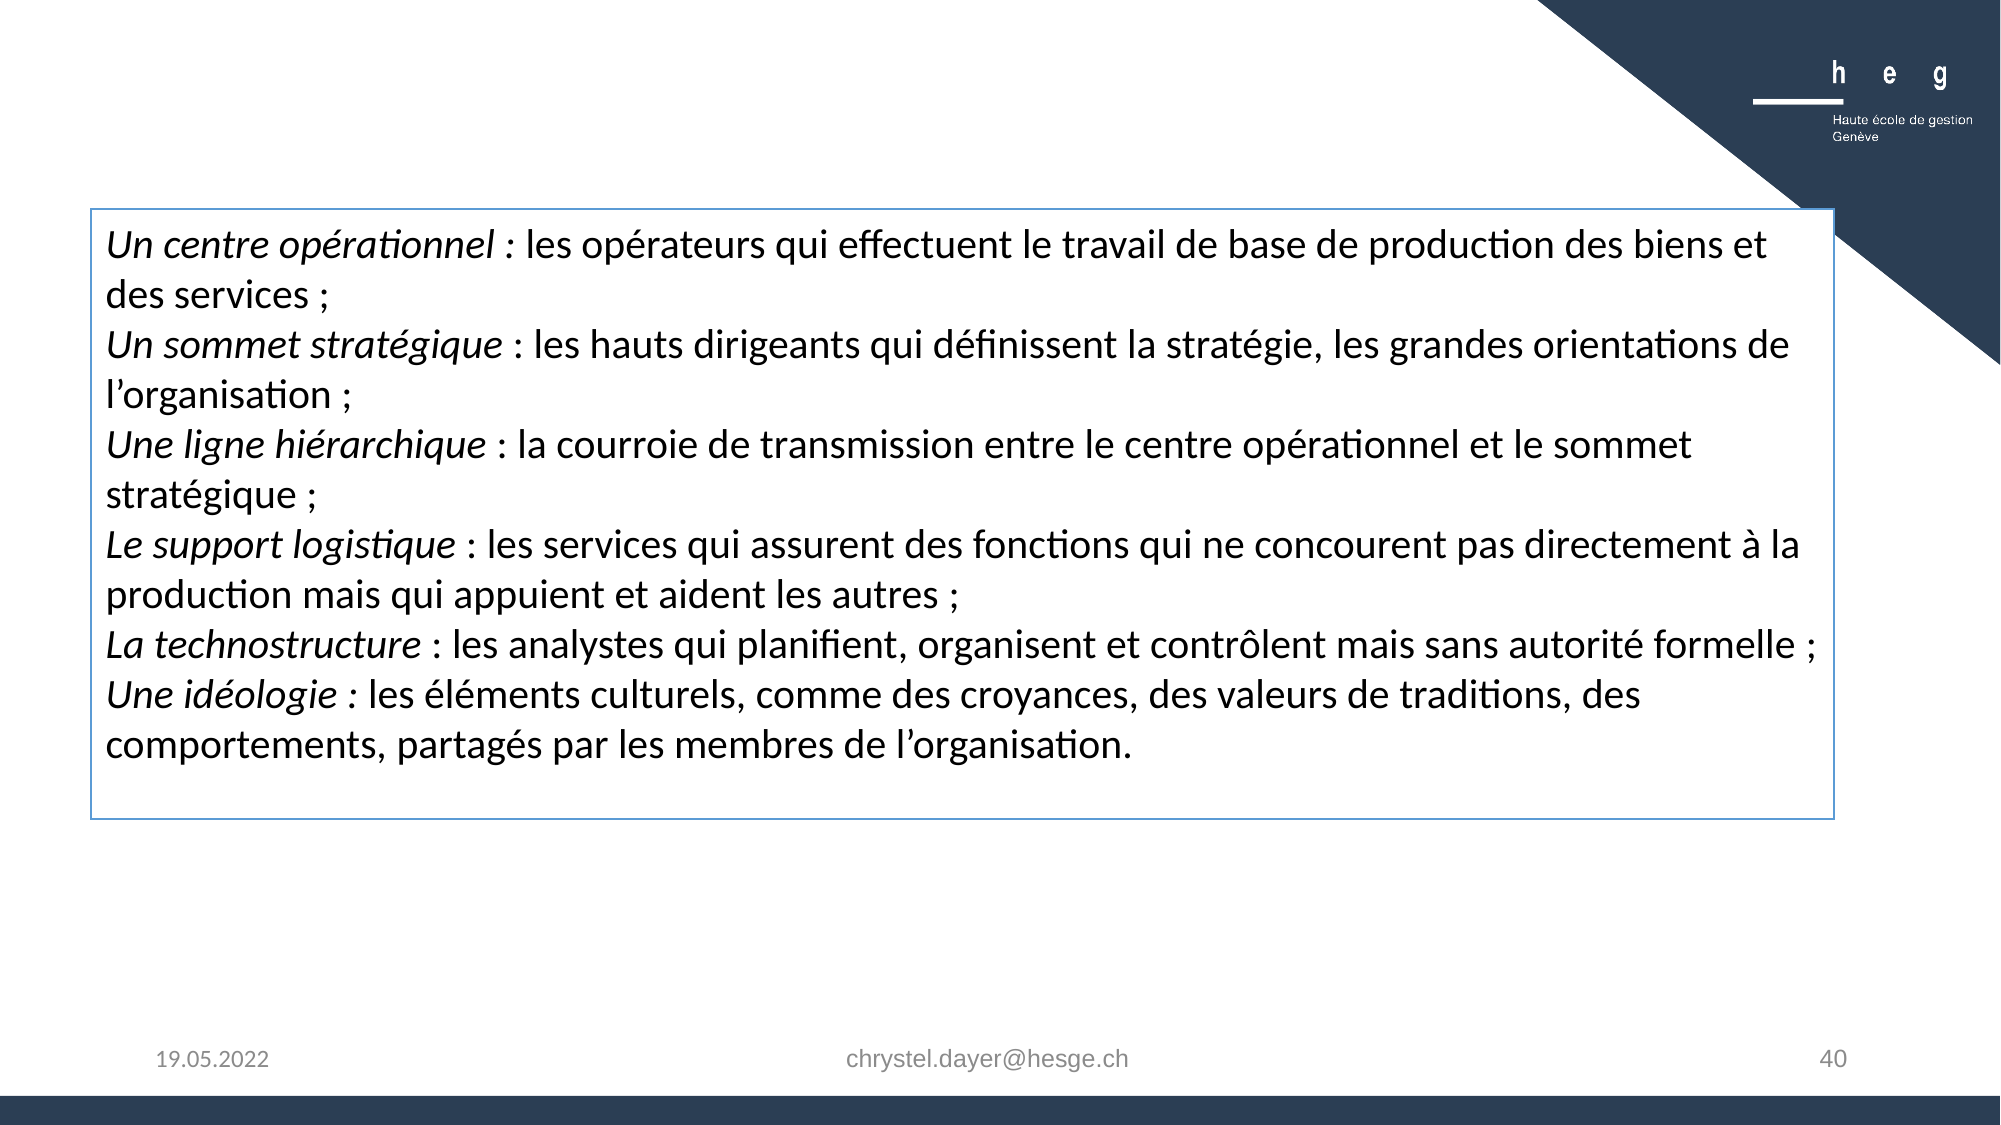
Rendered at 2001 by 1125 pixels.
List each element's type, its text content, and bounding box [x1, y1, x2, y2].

footer chrystel.dayer@hesge.ch [650, 1027, 1326, 1088]
slide_number 40 [1412, 1027, 1863, 1088]
text_box Un centre opérationnel : les opérateurs qui effectuent le travail de base de production des biens et des services ; Un sommet stratégique : les hauts dirigeants qui définissent la stratégie, les grandes orientations de l’organisation ; Une ligne hiérarchique : la courroie de transmission entre le centre opérationnel et le sommet stratégique ; Le support logistique : les services qui assurent des fonctions qui ne concourent pas directement à la production mais qui appuient et aident les autres ; La technostructure : les analystes qui planifient, organisent et contrôlent mais sans autorité formelle ; Une idéologie : les éléments culturels, comme des croyances, des valeurs de traditions, des comportements, partagés par les membres de l’organisation. [90, 208, 1835, 820]
picture [1753, 60, 1972, 141]
